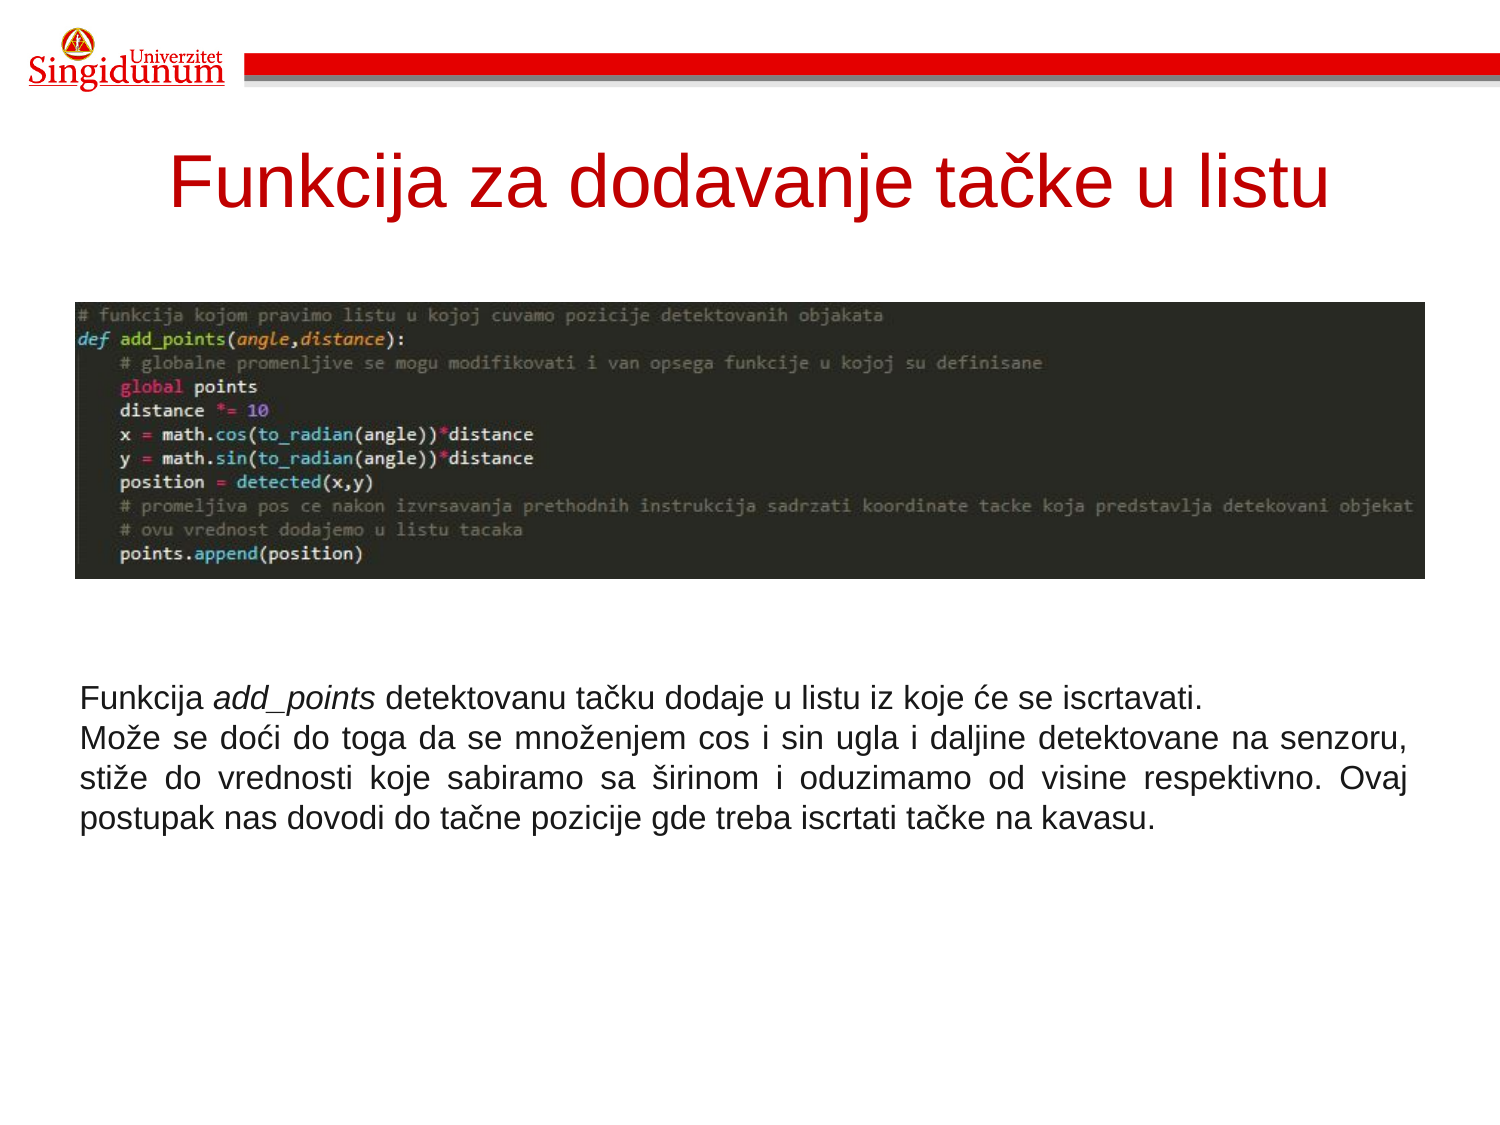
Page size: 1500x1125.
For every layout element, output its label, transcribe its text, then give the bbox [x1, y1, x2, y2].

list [74, 302, 1426, 579]
title Funkcija za dodavanje tačke u listu [75, 113, 1425, 241]
picture [0, 0, 1500, 1125]
text_box Funkcija add_points detektovanu tačku dodaje u listu iz koje će se iscrtavati. Može se doći do toga da se množenjem cos i sin ugla i daljine detektovane na senzoru, stiže do vrednosti koje sabiramo sa širinom i oduzimamo od visine respektivno. Ovaj postupak nas dovodi do tačne pozicije gde treba iscrtati tačke na kavasu. [64, 668, 1425, 884]
